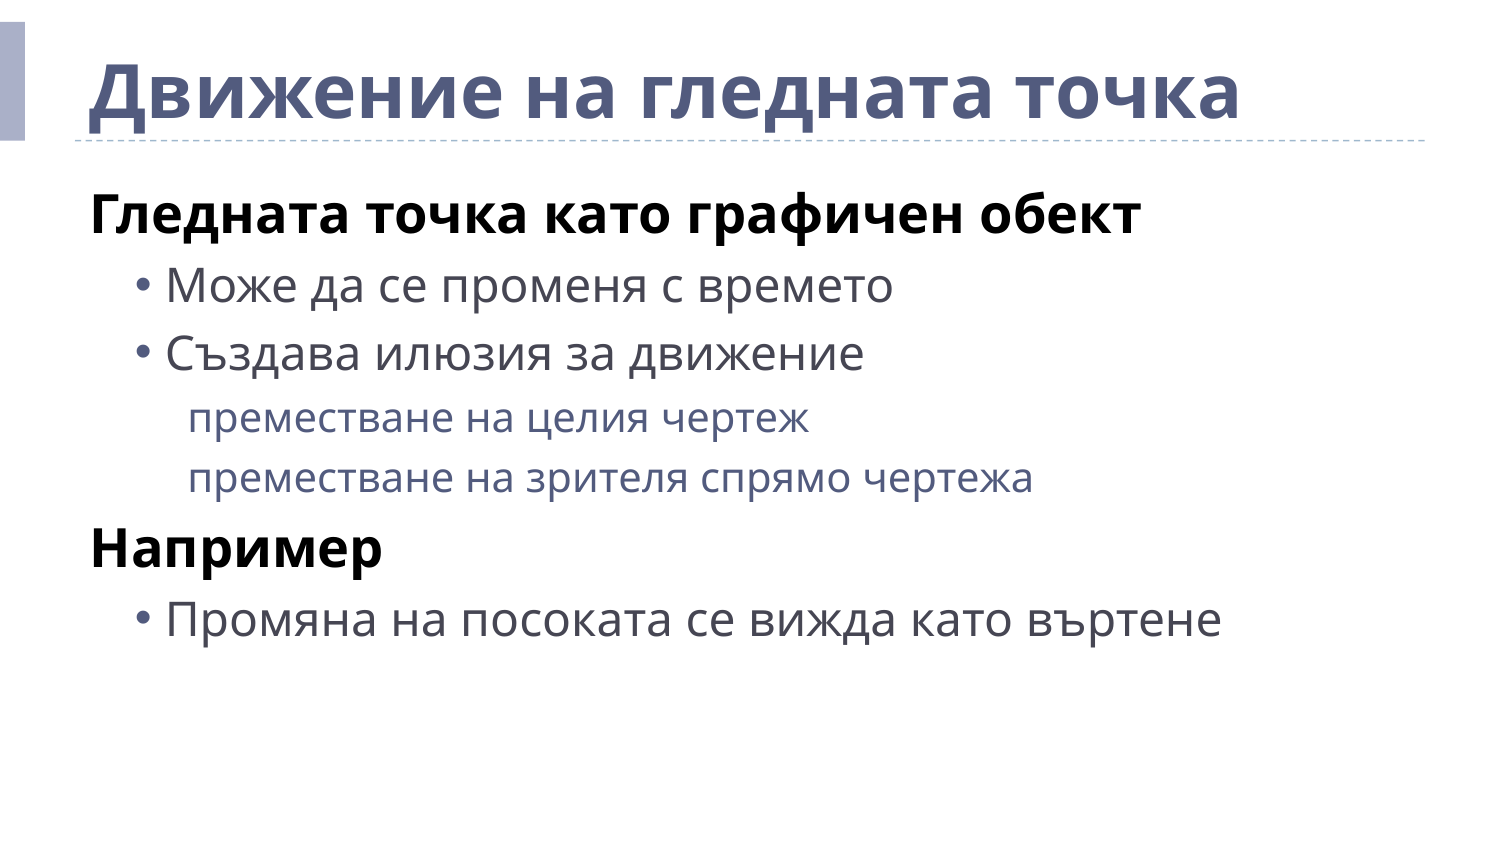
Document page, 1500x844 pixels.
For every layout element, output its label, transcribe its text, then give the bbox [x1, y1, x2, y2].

list Гледната точка като графичен обект Може да се променя с времето Създава илюзия за движение преместване на целия чертеж преместване на зрителя спрямо чертежа Например Промяна на посоката се вижда като въртене [75, 171, 1475, 835]
title Движение на гледната точка [75, 18, 1475, 141]
